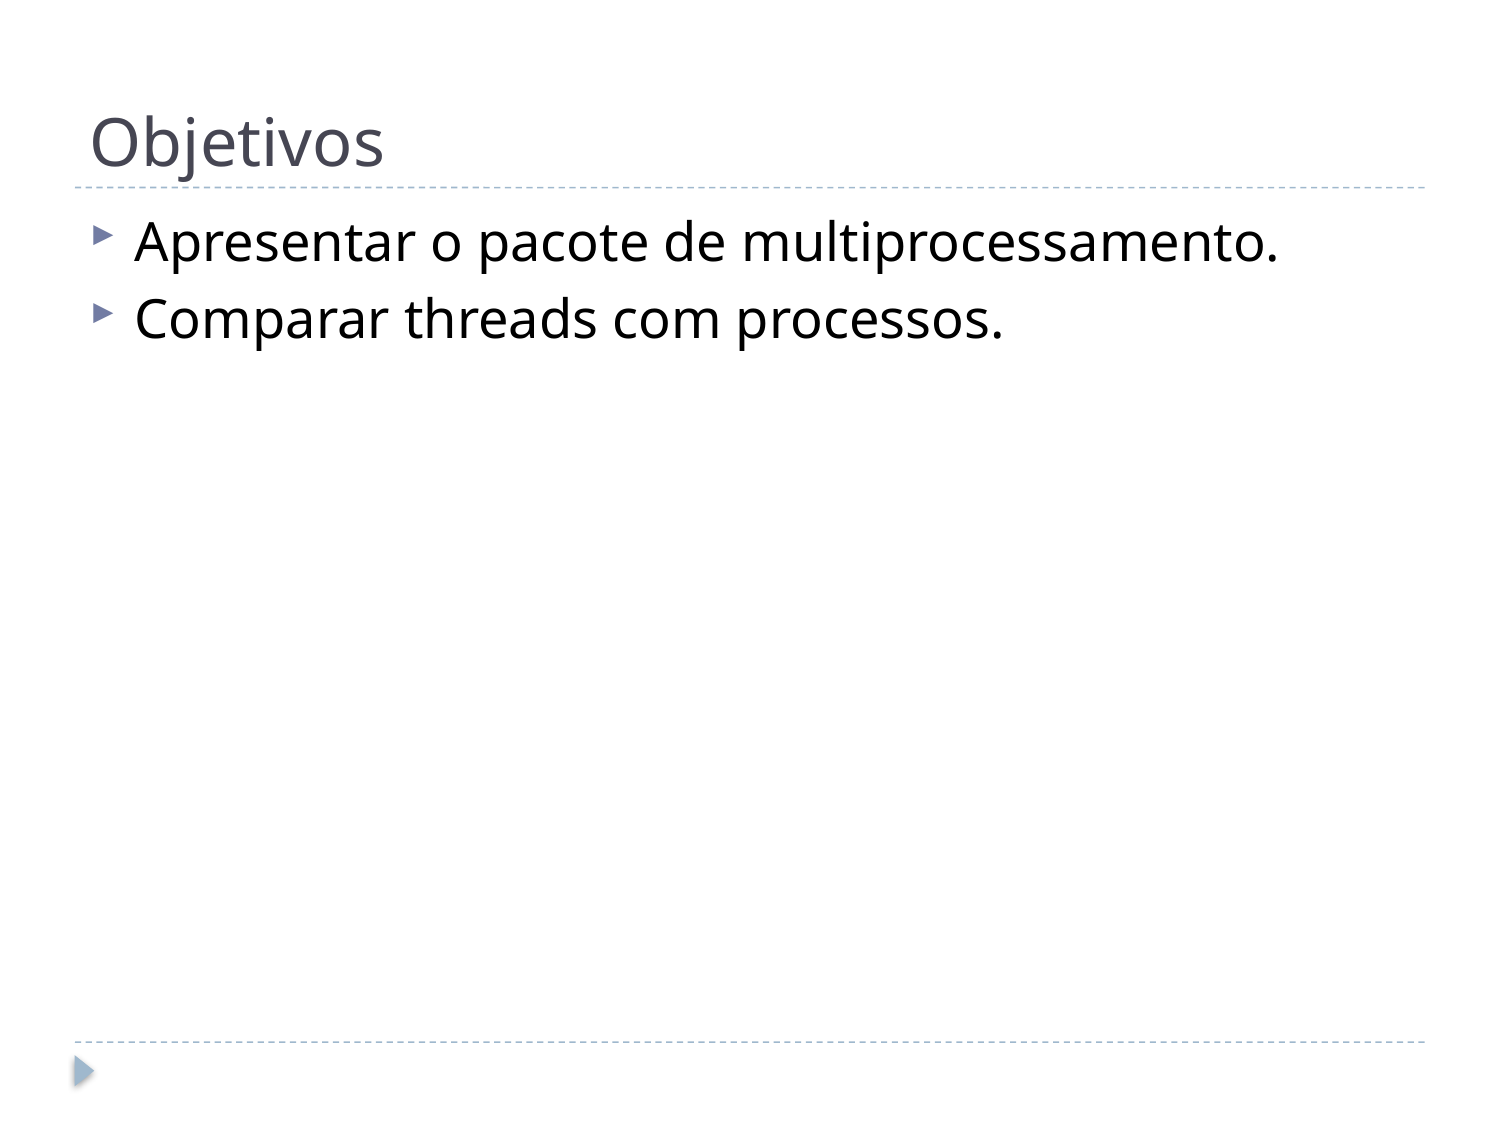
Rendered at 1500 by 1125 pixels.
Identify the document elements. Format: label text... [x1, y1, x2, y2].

title Objetivos [75, 24, 1425, 188]
list Apresentar o pacote de multiprocessamento. Comparar threads com processos. [75, 200, 1425, 1010]
